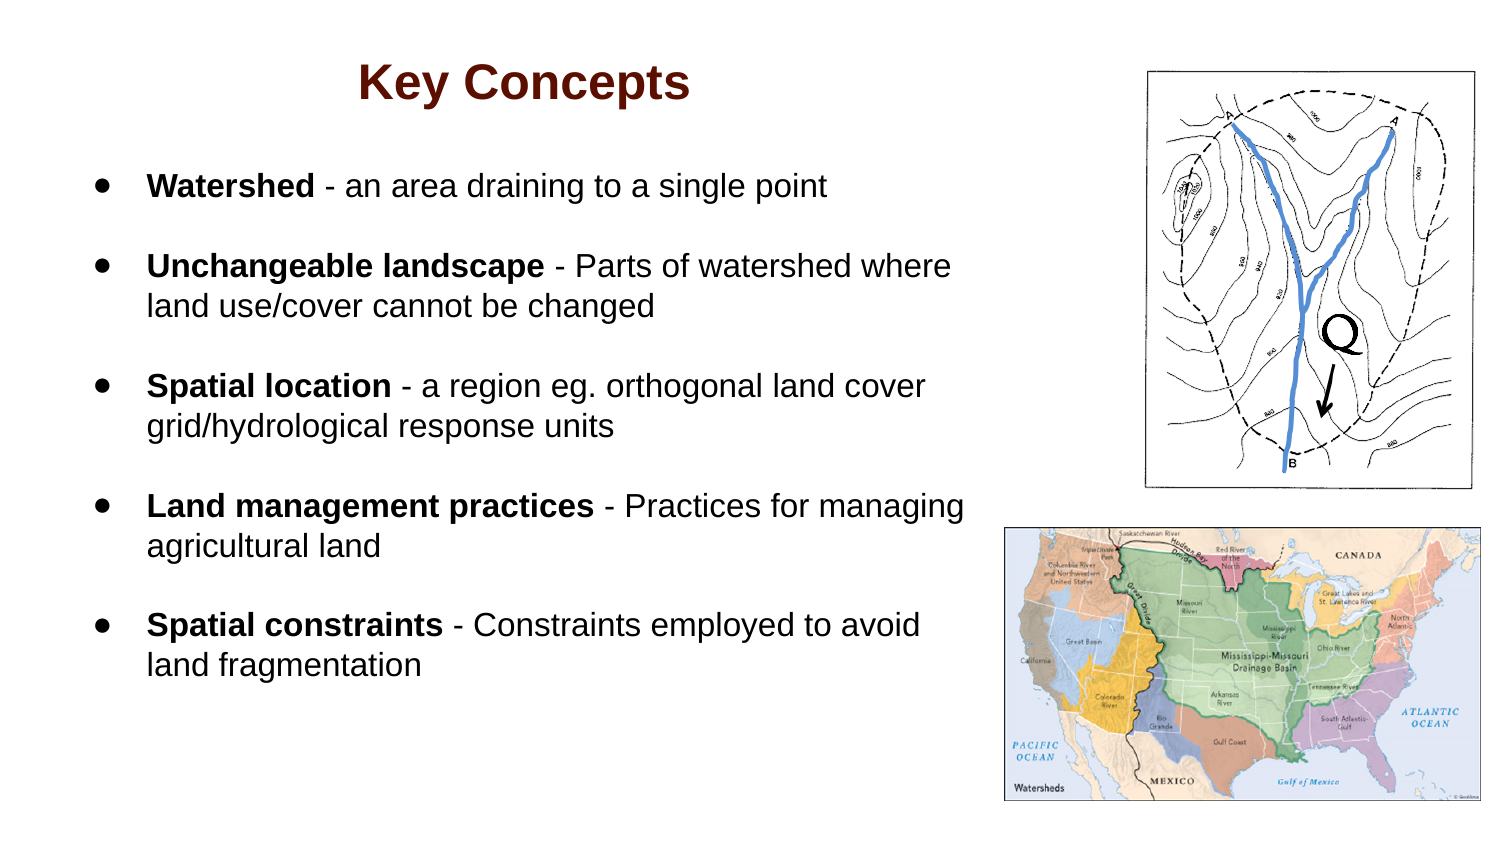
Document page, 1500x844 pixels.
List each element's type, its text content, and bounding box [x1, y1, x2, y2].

picture [1004, 527, 1482, 801]
picture [1134, 64, 1482, 497]
text_box Key Concepts Watershed - an area draining to a single point Unchangeable landscape - Parts of watershed where land use/cover cannot be changed Spatial location - a region eg. orthogonal land cover grid/hydrological response units Land management practices - Practices for managing agricultural land Spatial constraints - Constraints employed to avoid land fragmentation [56, 34, 993, 833]
